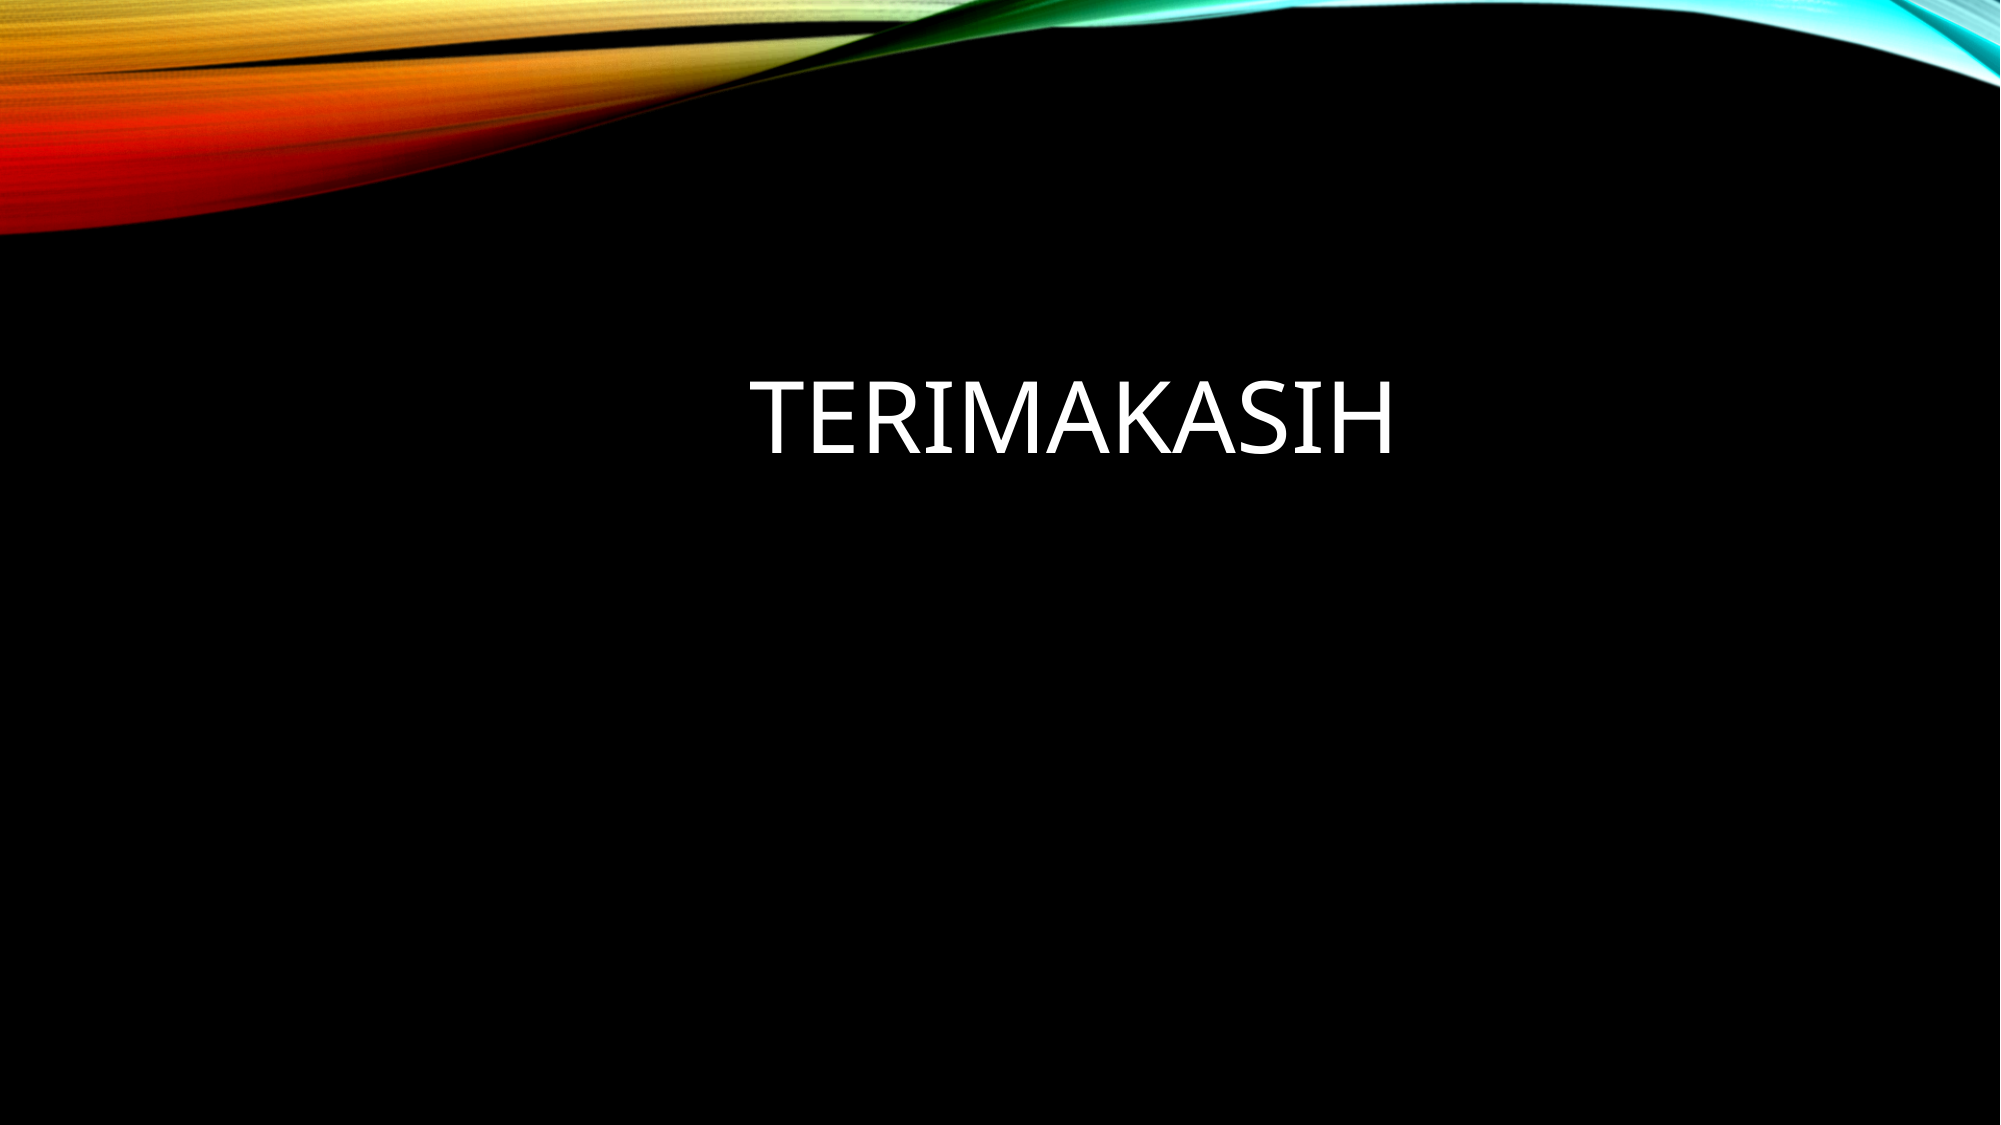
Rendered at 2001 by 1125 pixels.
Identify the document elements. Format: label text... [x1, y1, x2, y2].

picture [0, 0, 2000, 237]
list TERIMAKASIH [112, 360, 1888, 1021]
